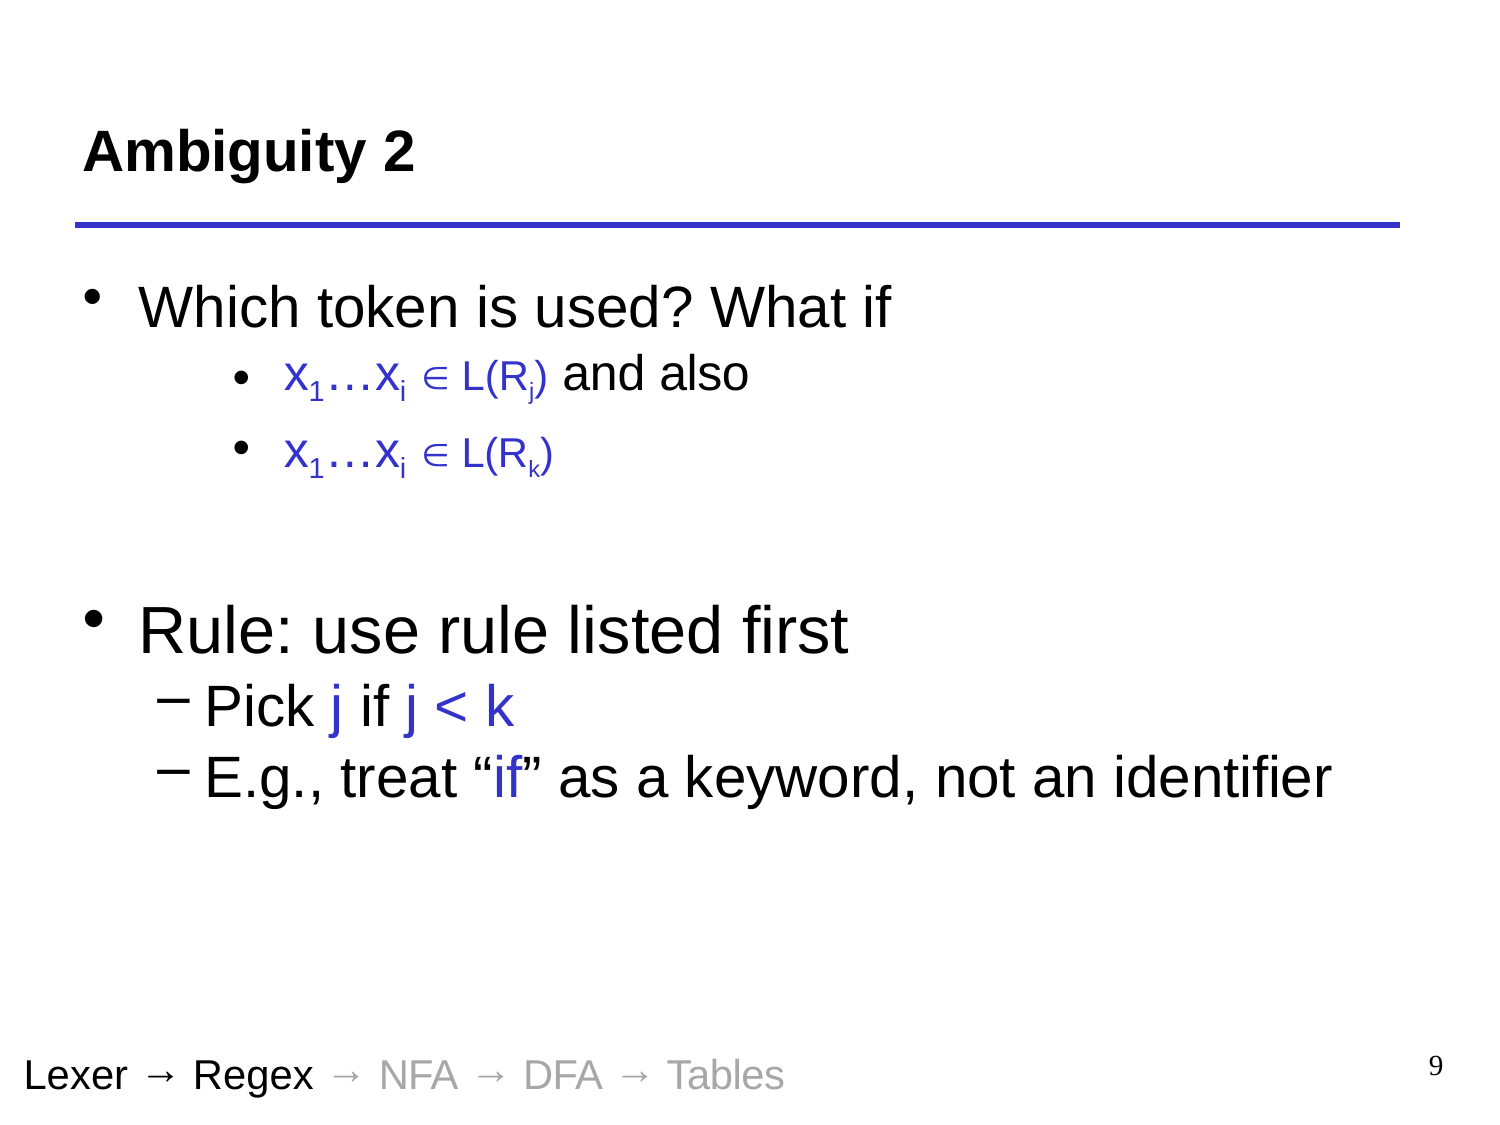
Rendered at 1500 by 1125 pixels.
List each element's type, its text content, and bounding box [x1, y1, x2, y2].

title Ambiguity 2 [80, 110, 419, 266]
slide_number 9 [1422, 1047, 1467, 1125]
text_box • • [230, 332, 253, 475]
text_box Which token is used? What if [80, 266, 894, 339]
text_box Rule: use rule listed first Pick j if j < k E.g., treat “if” as a keyword, not an identifier [80, 584, 1335, 809]
footer Lexer → Regex → NFA → DFA → Tables [21, 1046, 787, 1125]
text_box x1…xi  L(Rj) and also x1…xi  L(Rk) [277, 327, 761, 485]
